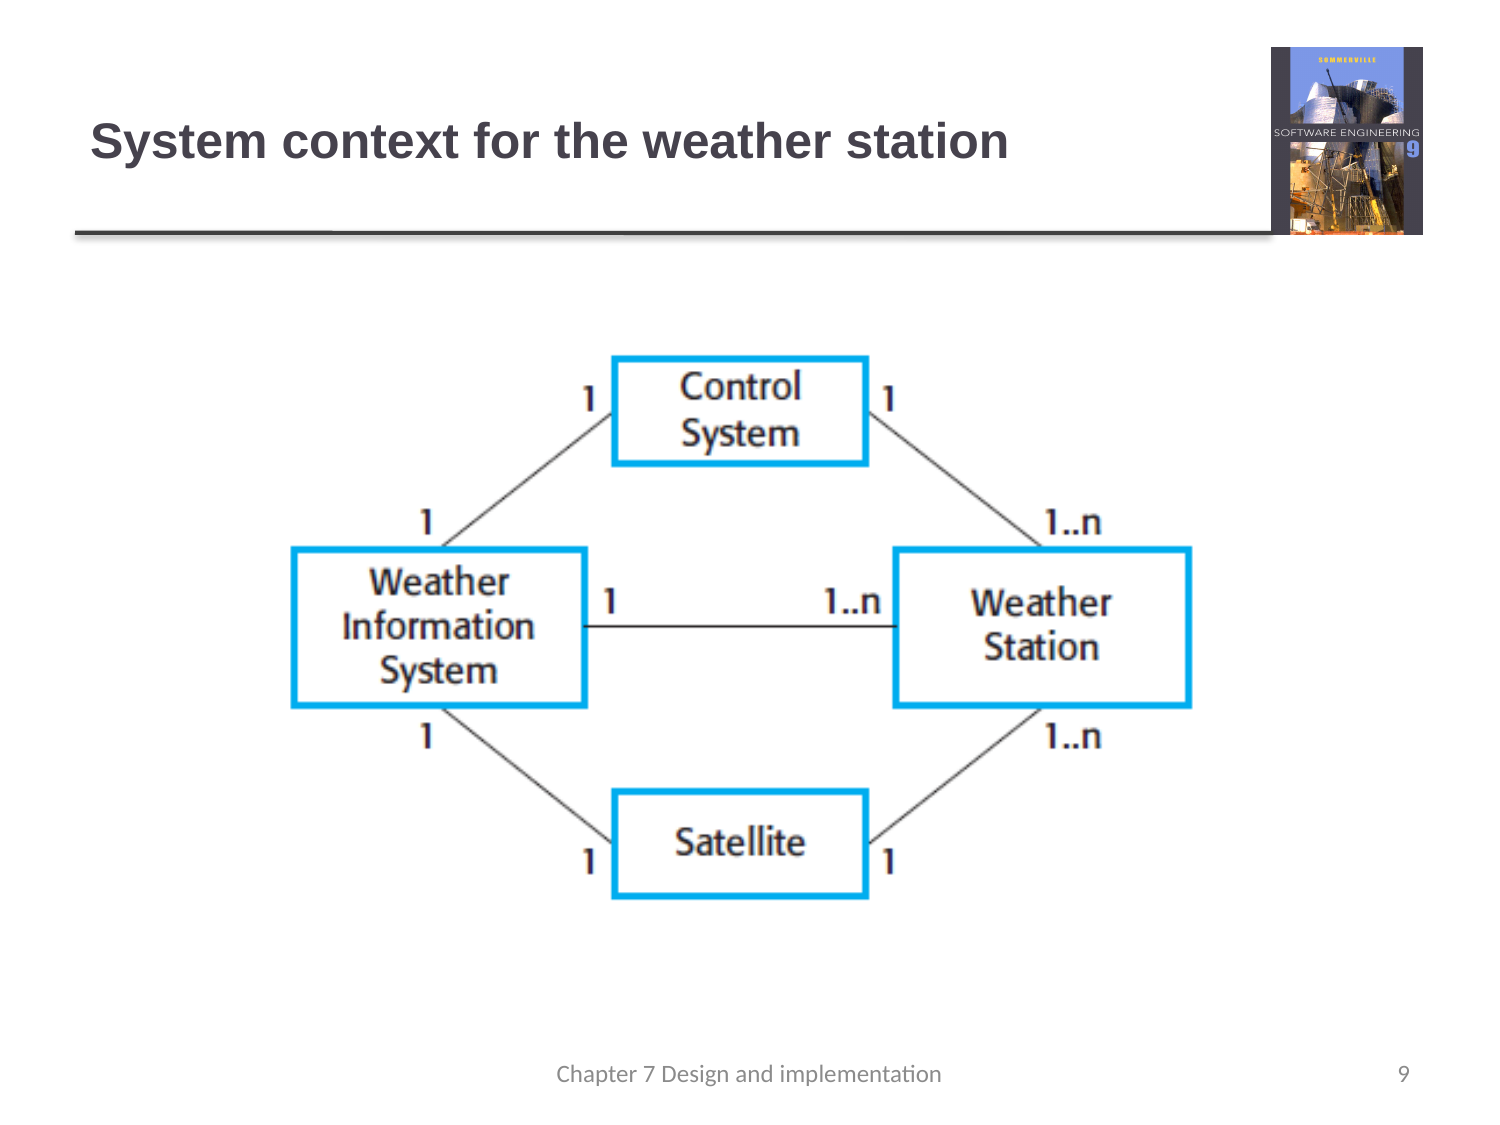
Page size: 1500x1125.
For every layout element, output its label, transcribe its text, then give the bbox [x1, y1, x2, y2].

title System context for the weather station [74, 44, 1272, 233]
footer Chapter 7 Design and implementation [512, 1042, 988, 1103]
picture [1272, 47, 1423, 235]
slide_number 9 [1074, 1042, 1425, 1103]
picture [216, 291, 1302, 991]
